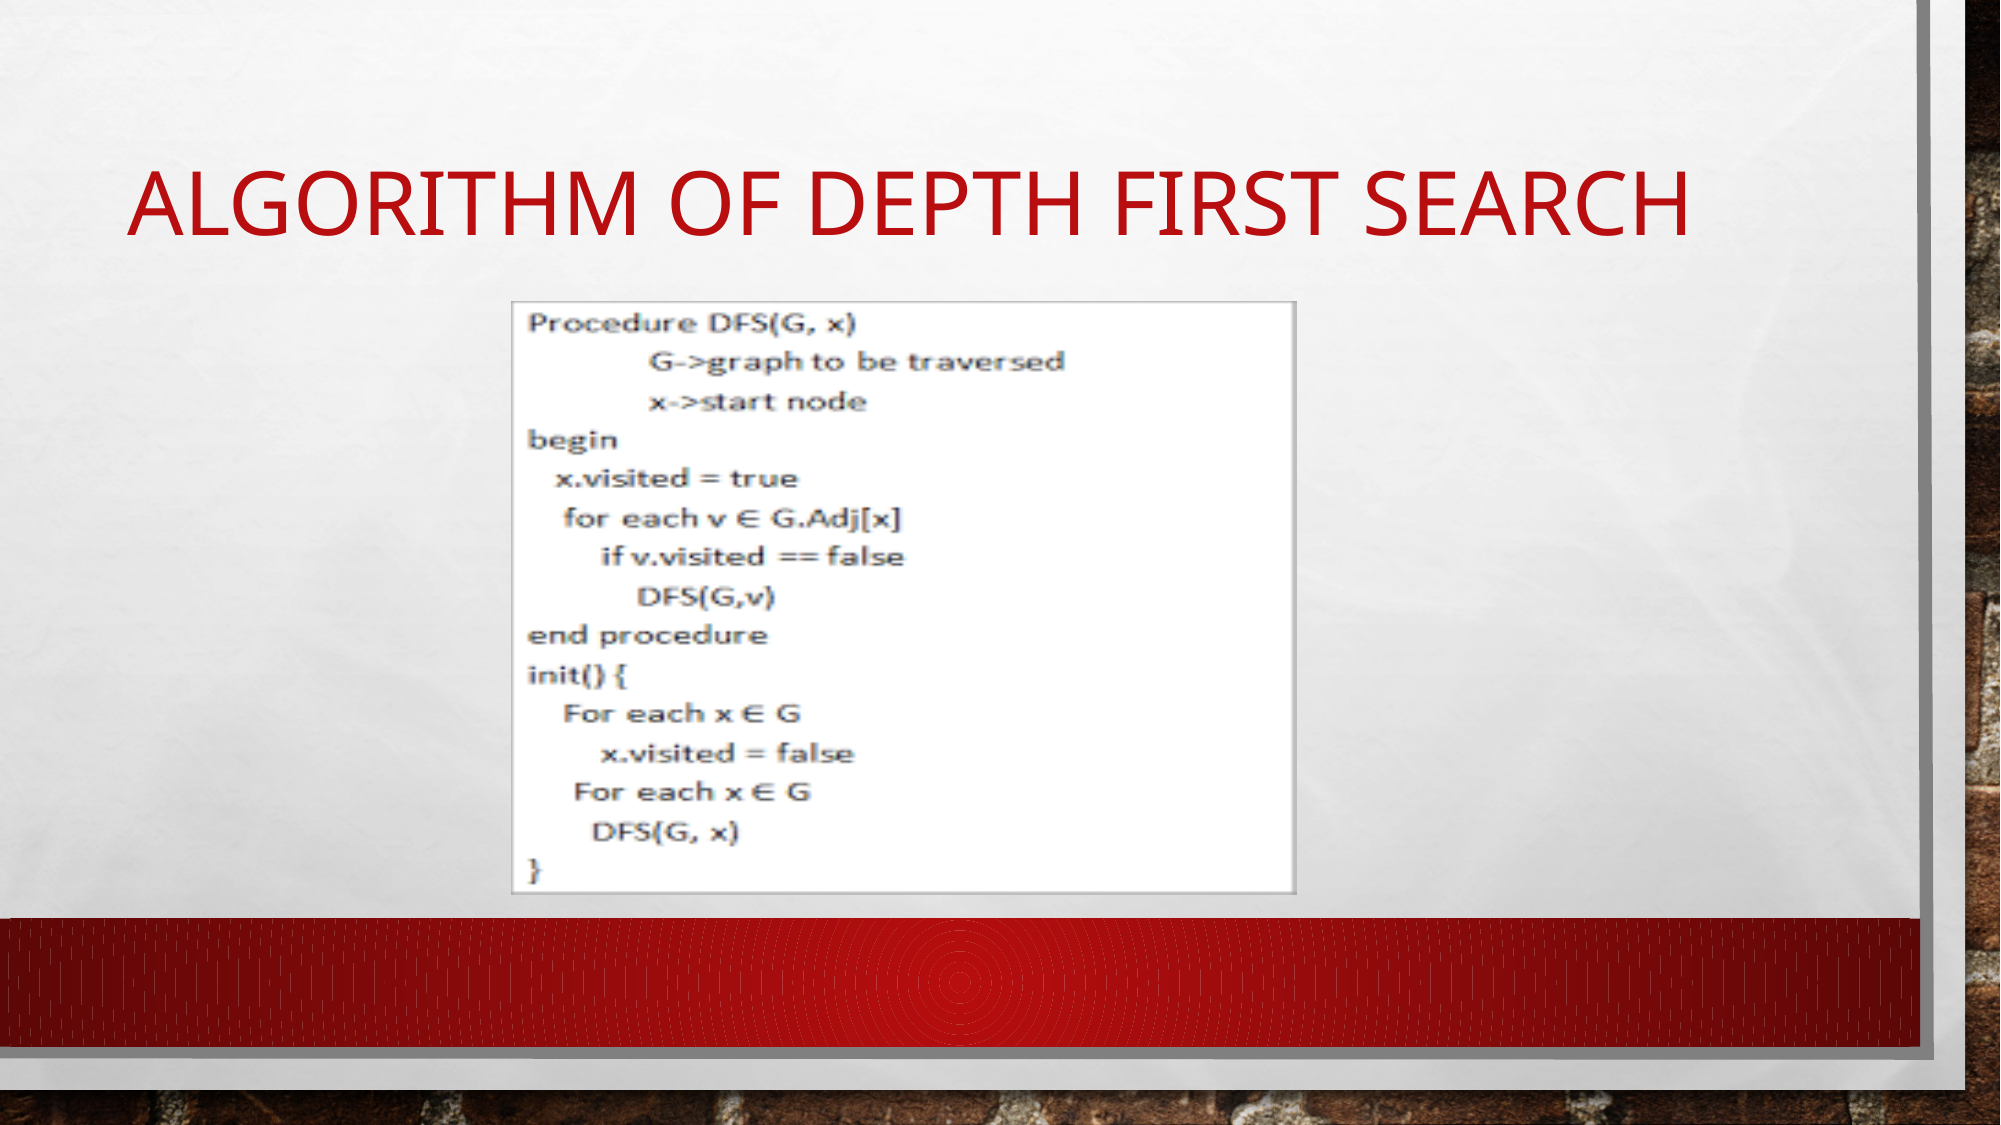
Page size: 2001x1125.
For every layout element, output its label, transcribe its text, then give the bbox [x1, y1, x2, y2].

picture [0, 0, 2000, 1125]
title ALGORITHM OF DEPTH FIRST SEARCH [112, 112, 1818, 302]
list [510, 301, 1297, 895]
